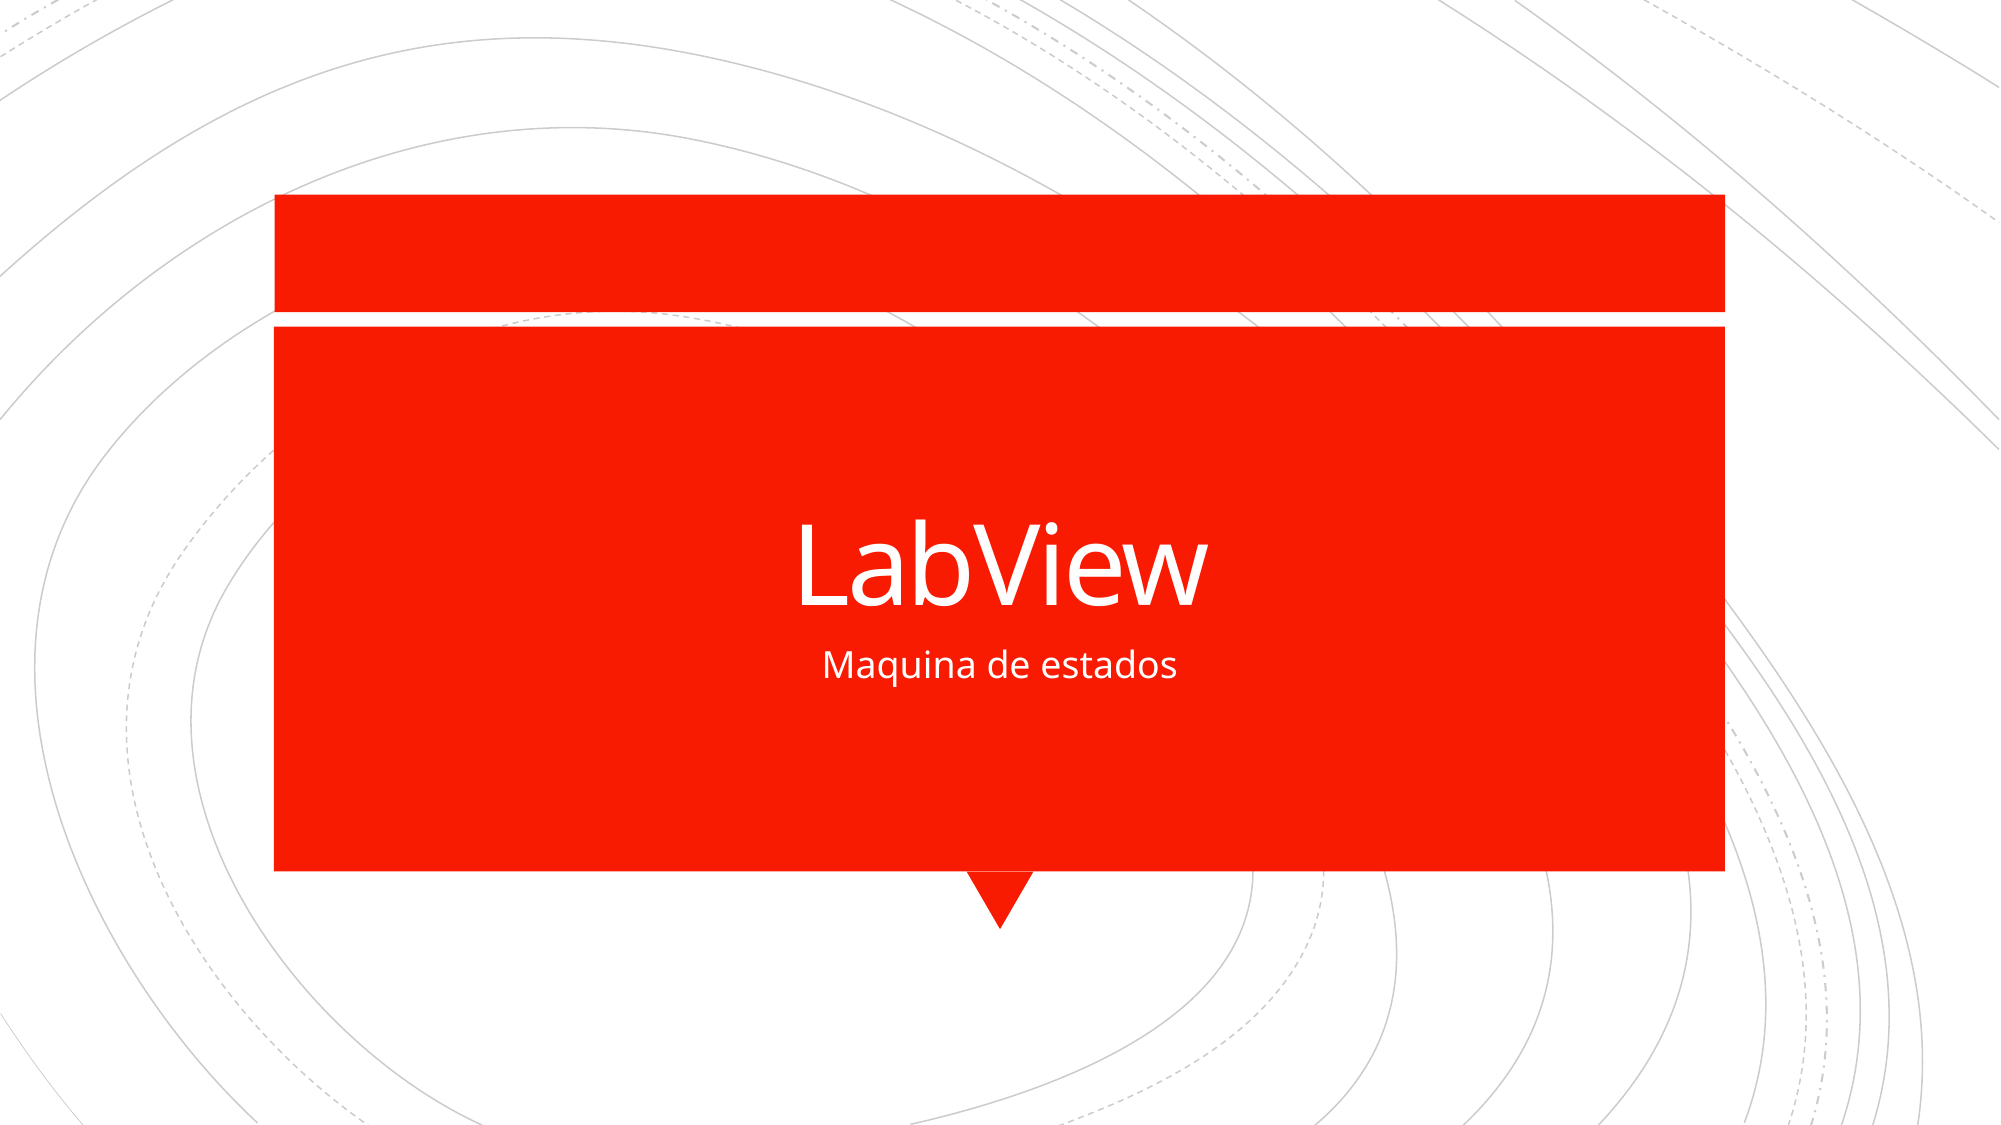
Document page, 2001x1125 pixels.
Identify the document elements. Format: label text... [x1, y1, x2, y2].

title LabView [288, 340, 1713, 628]
subtitle Maquina de estados [288, 640, 1712, 858]
